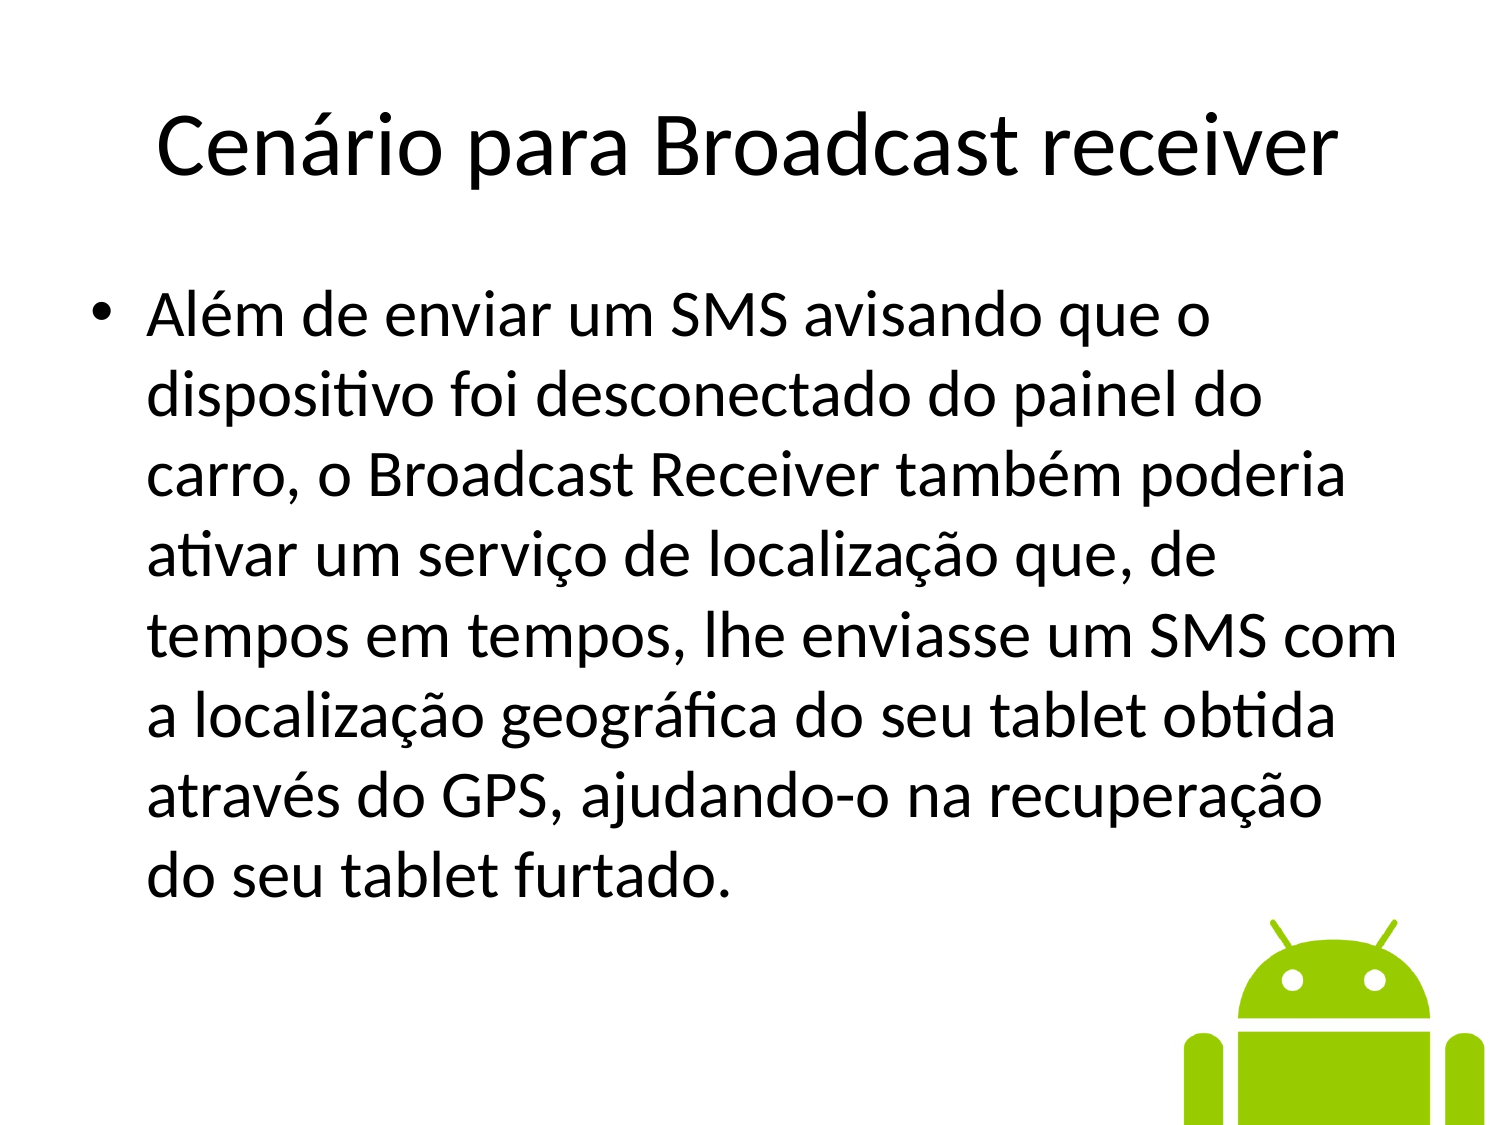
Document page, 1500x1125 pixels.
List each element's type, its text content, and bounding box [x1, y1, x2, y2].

picture [1163, 919, 1500, 1125]
list Além de enviar um SMS avisando que o dispositivo foi desconectado do painel do carro, o Broadcast Receiver também poderia ativar um serviço de localização que, de tempos em tempos, lhe enviasse um SMS com a localização geográfica do seu tablet obtida através do GPS, ajudando-o na recuperação do seu tablet furtado. [75, 262, 1425, 1005]
title Cenário para Broadcast receiver [75, 45, 1425, 233]
